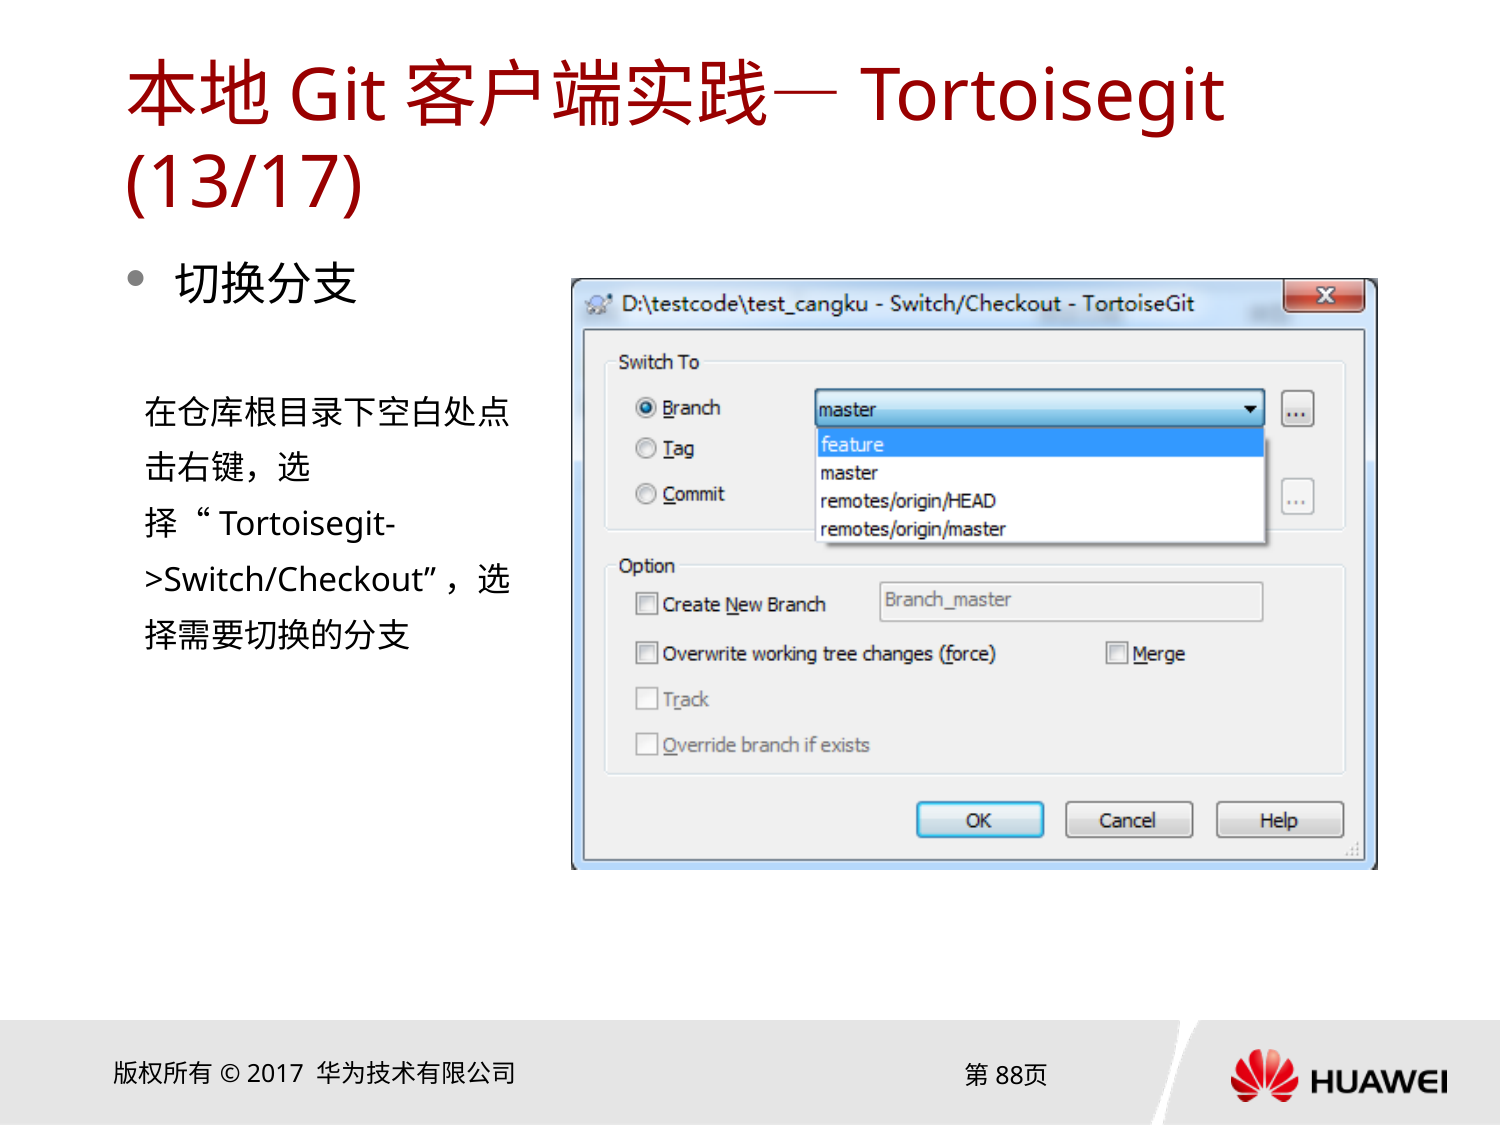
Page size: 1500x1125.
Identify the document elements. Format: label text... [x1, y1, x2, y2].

text_box 在仓库根目录下空白处点击右键，选择“Tortoisegit->Switch/Checkout”，选择需要切换的分支 [129, 367, 556, 662]
list 切换分支 [111, 225, 1412, 870]
picture [0, 1020, 1500, 1125]
title 本地Git客户端实践—Tortoisegit (13/17) [111, 63, 1412, 207]
picture [571, 278, 1378, 870]
